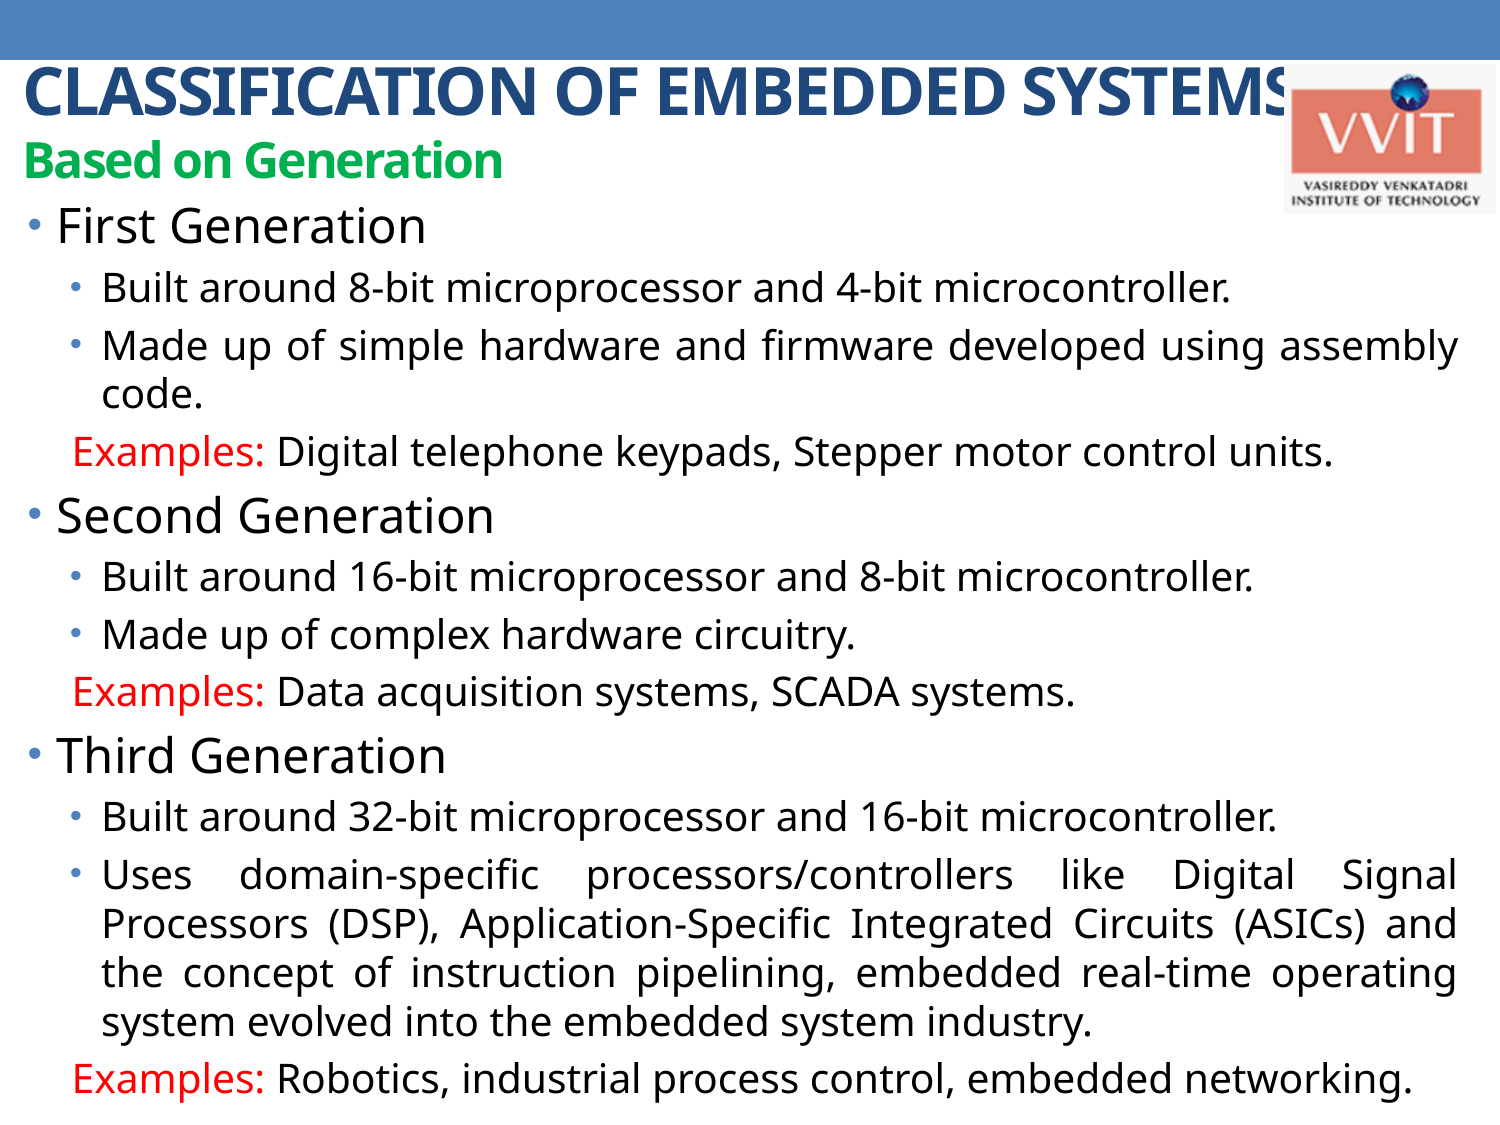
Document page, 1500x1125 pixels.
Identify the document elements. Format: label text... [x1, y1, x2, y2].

list First Generation Built around 8-bit microprocessor and 4-bit microcontroller. Made up of simple hardware and firmware developed using assembly code. Examples: Digital telephone keypads, Stepper motor control units. Second Generation Built around 16-bit microprocessor and 8-bit microcontroller. Made up of complex hardware circuitry. Examples: Data acquisition systems, SCADA systems. Third Generation Built around 32-bit microprocessor and 16-bit microcontroller. Uses domain-specific processors/controllers like Digital Signal Processors (DSP), Application-Specific Integrated Circuits (ASICs) and the concept of instruction pipelining, embedded real-time operating system evolved into the embedded system industry. Examples: Robotics, industrial process control, embedded networking. [12, 187, 1475, 1113]
picture [1284, 64, 1496, 214]
title CLASSIFICATION OF EMBEDDED SYSTEMS Based on Generation [7, 62, 1285, 175]
